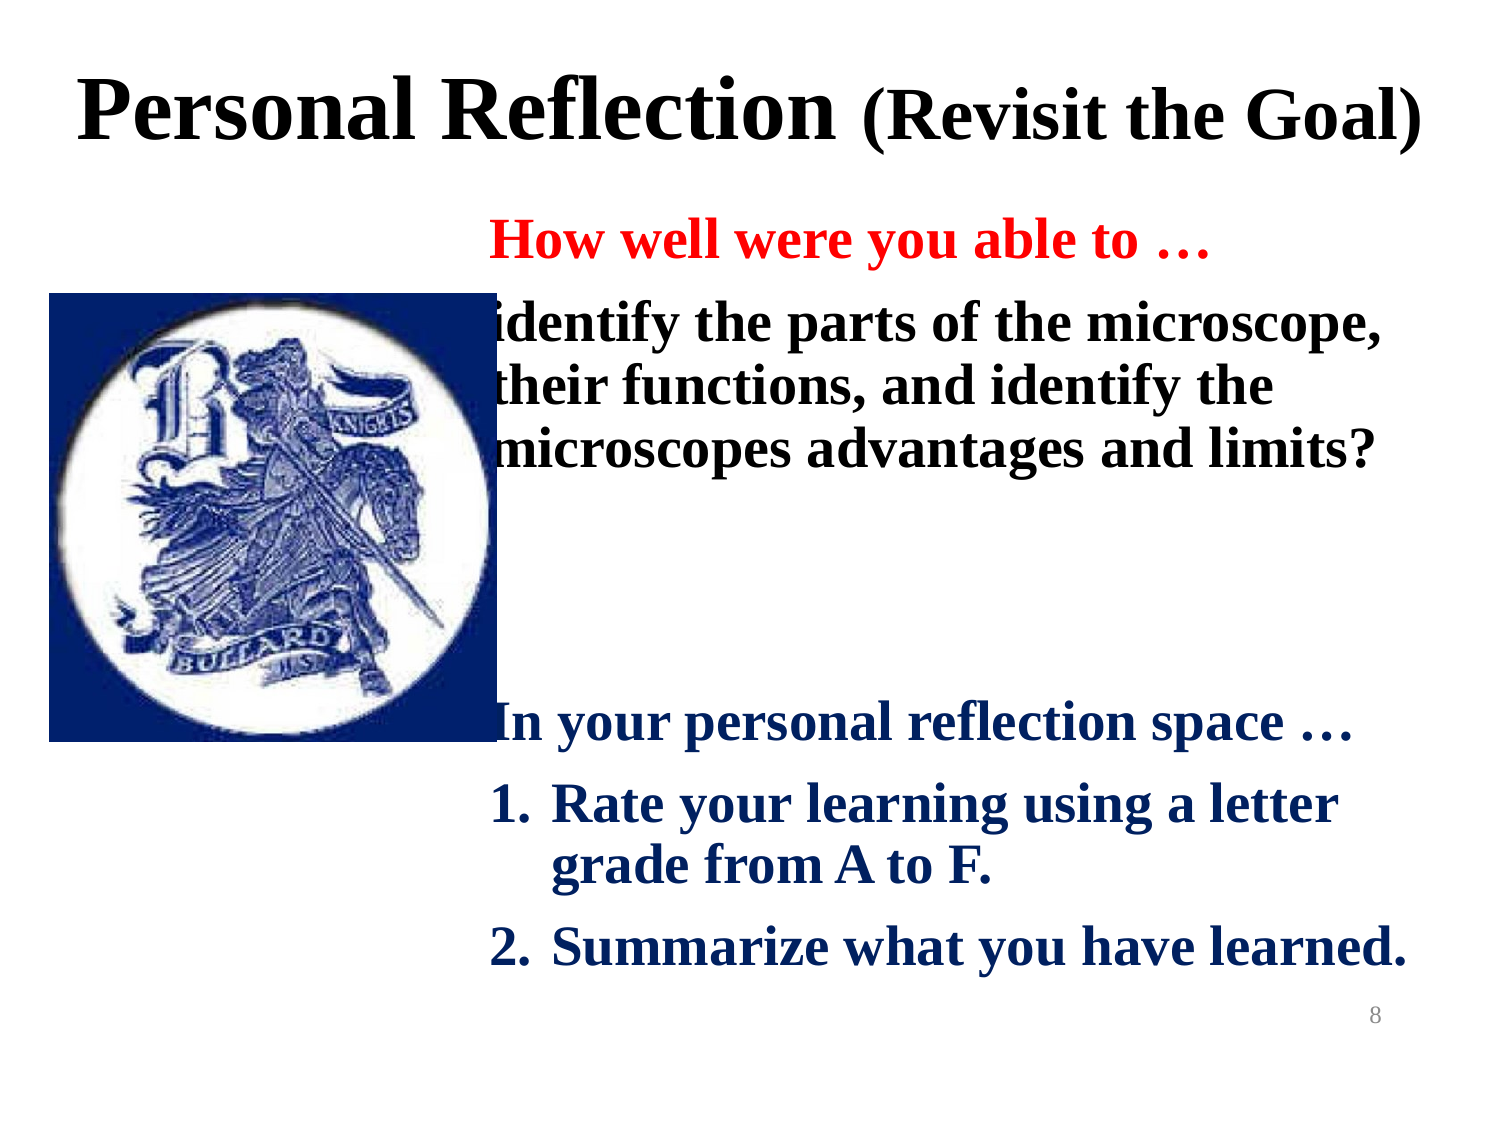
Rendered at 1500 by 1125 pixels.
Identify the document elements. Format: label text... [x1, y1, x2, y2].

list In your personal reflection space … Rate your learning using a letter grade from A to F. Summarize what you have learned. [474, 683, 1434, 1045]
picture [48, 293, 497, 742]
slide_number 8 [1059, 983, 1397, 1044]
list How well were you able to … identify the parts of the microscope, their functions, and identify the microscopes advantages and limits? [474, 200, 1500, 484]
title Personal Reflection (Revisit the Goal) [0, 0, 1500, 219]
